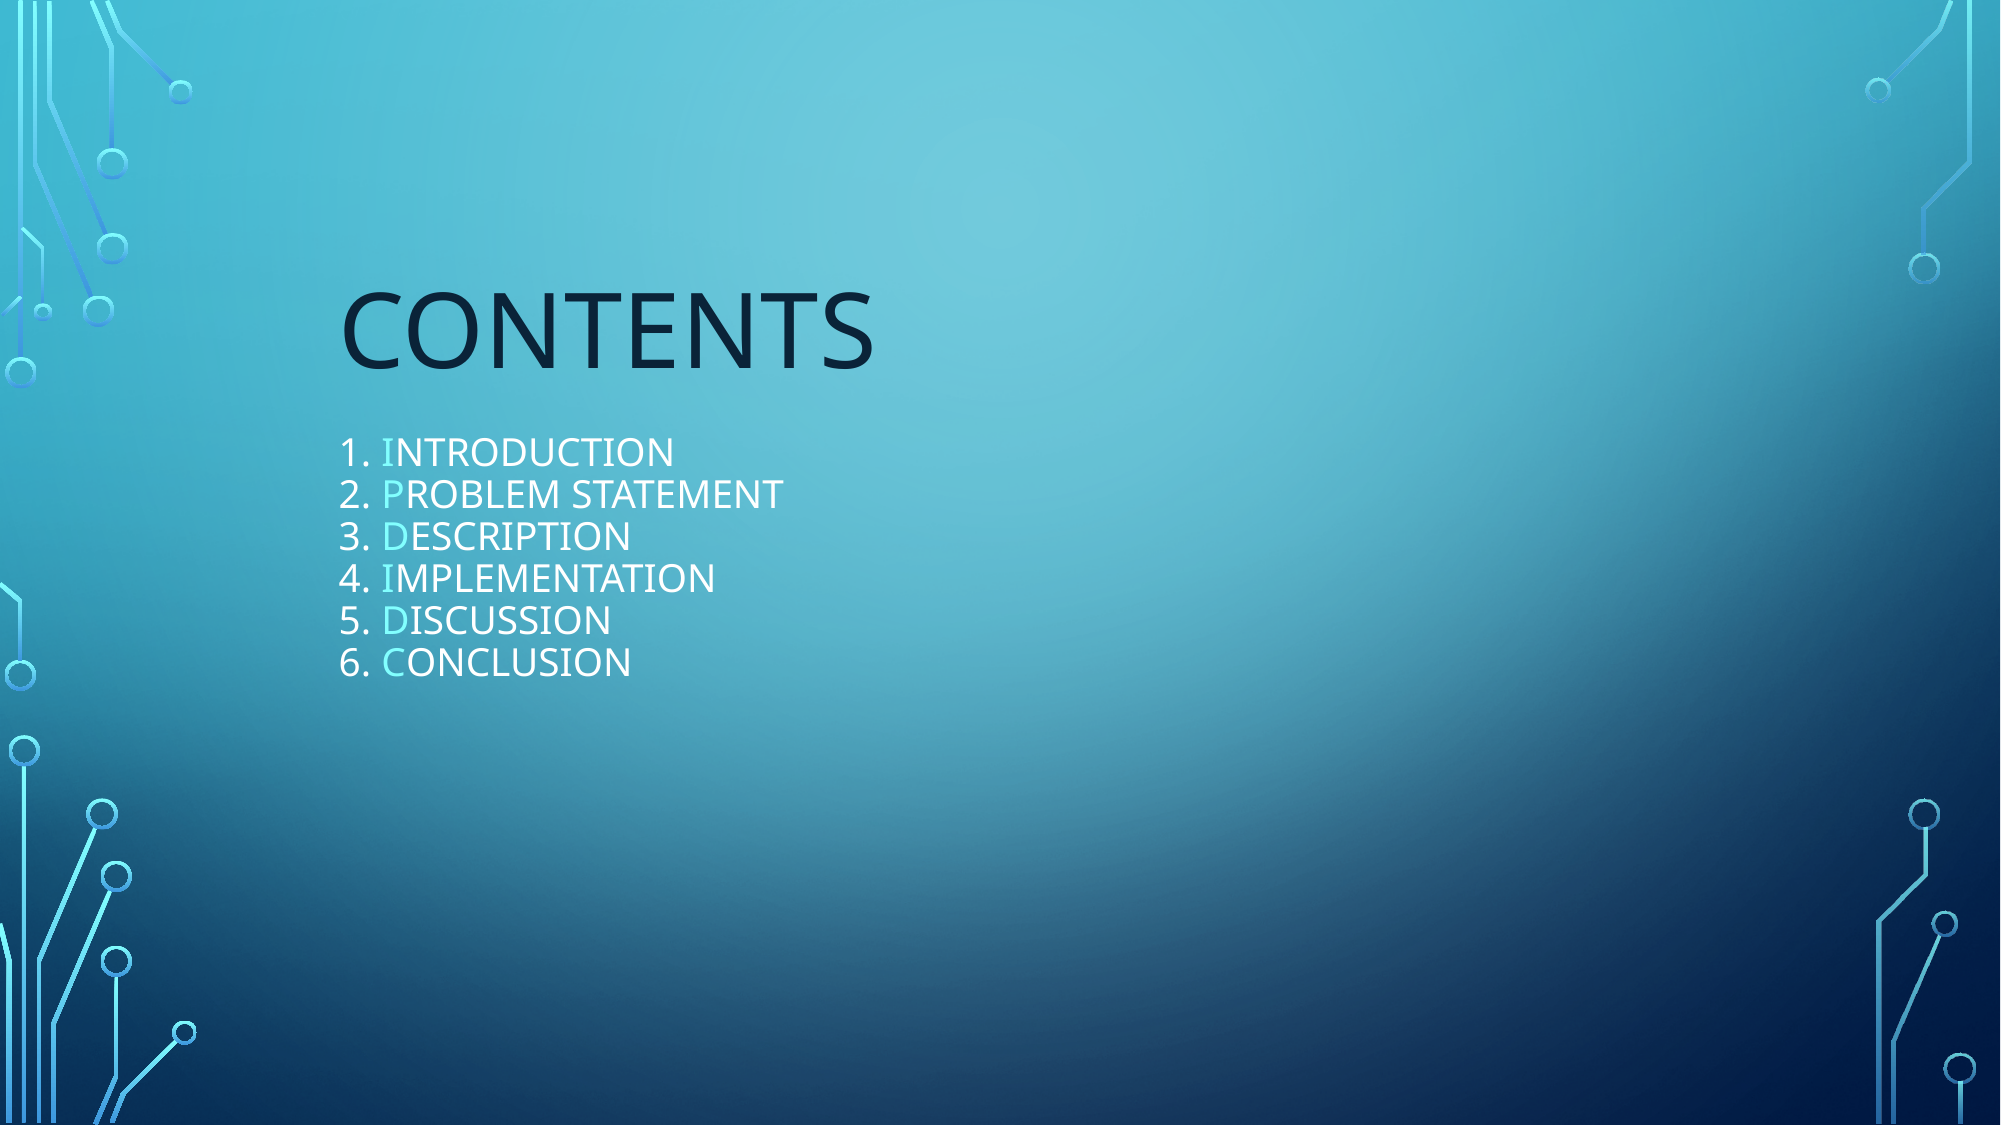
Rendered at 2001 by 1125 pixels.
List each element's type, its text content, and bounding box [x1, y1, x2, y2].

title CONTENTS 1. introduction 2. problem statement 3. description 4. implementation 5. discussion 6. conclusion [323, 155, 1809, 813]
